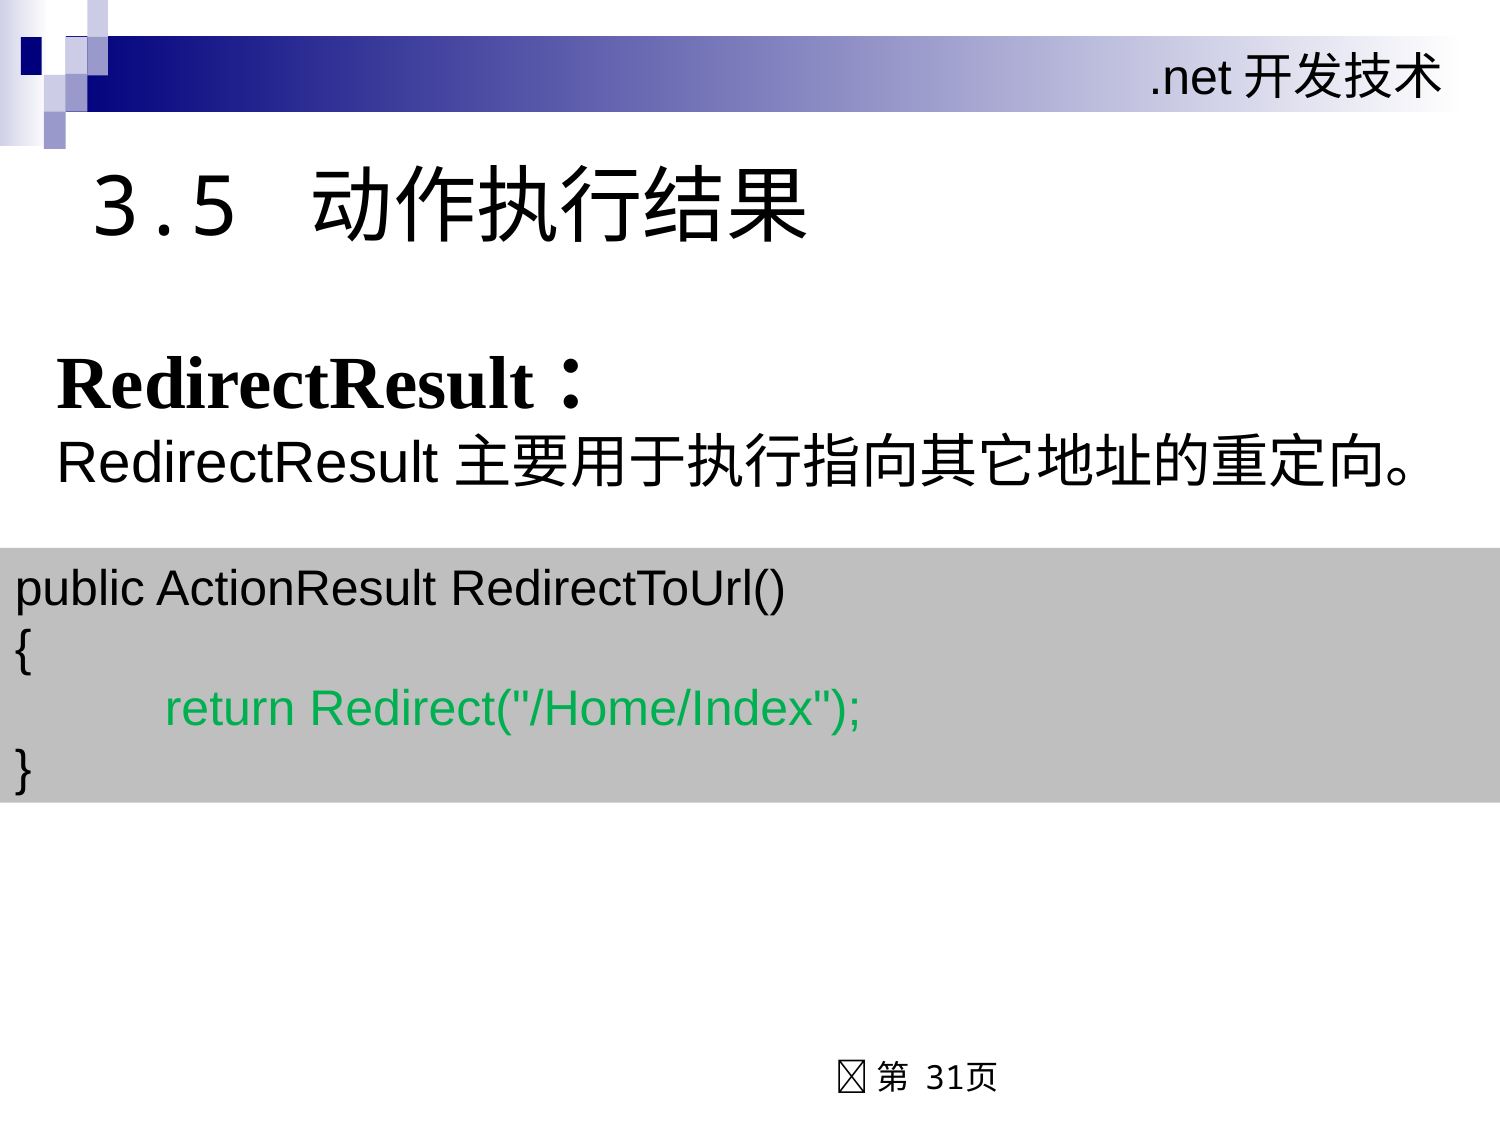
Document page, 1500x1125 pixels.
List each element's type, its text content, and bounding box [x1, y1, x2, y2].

text_box public ActionResult RedirectToUrl() { return Redirect("/Home/Index"); } [0, 547, 1500, 803]
text_box RedirectResult： RedirectResult主要用于执行指向其它地址的重定向。 [41, 326, 1500, 501]
text_box 第 31页 [753, 1048, 1482, 1090]
title 3.5 动作执行结果 [75, 149, 1425, 256]
